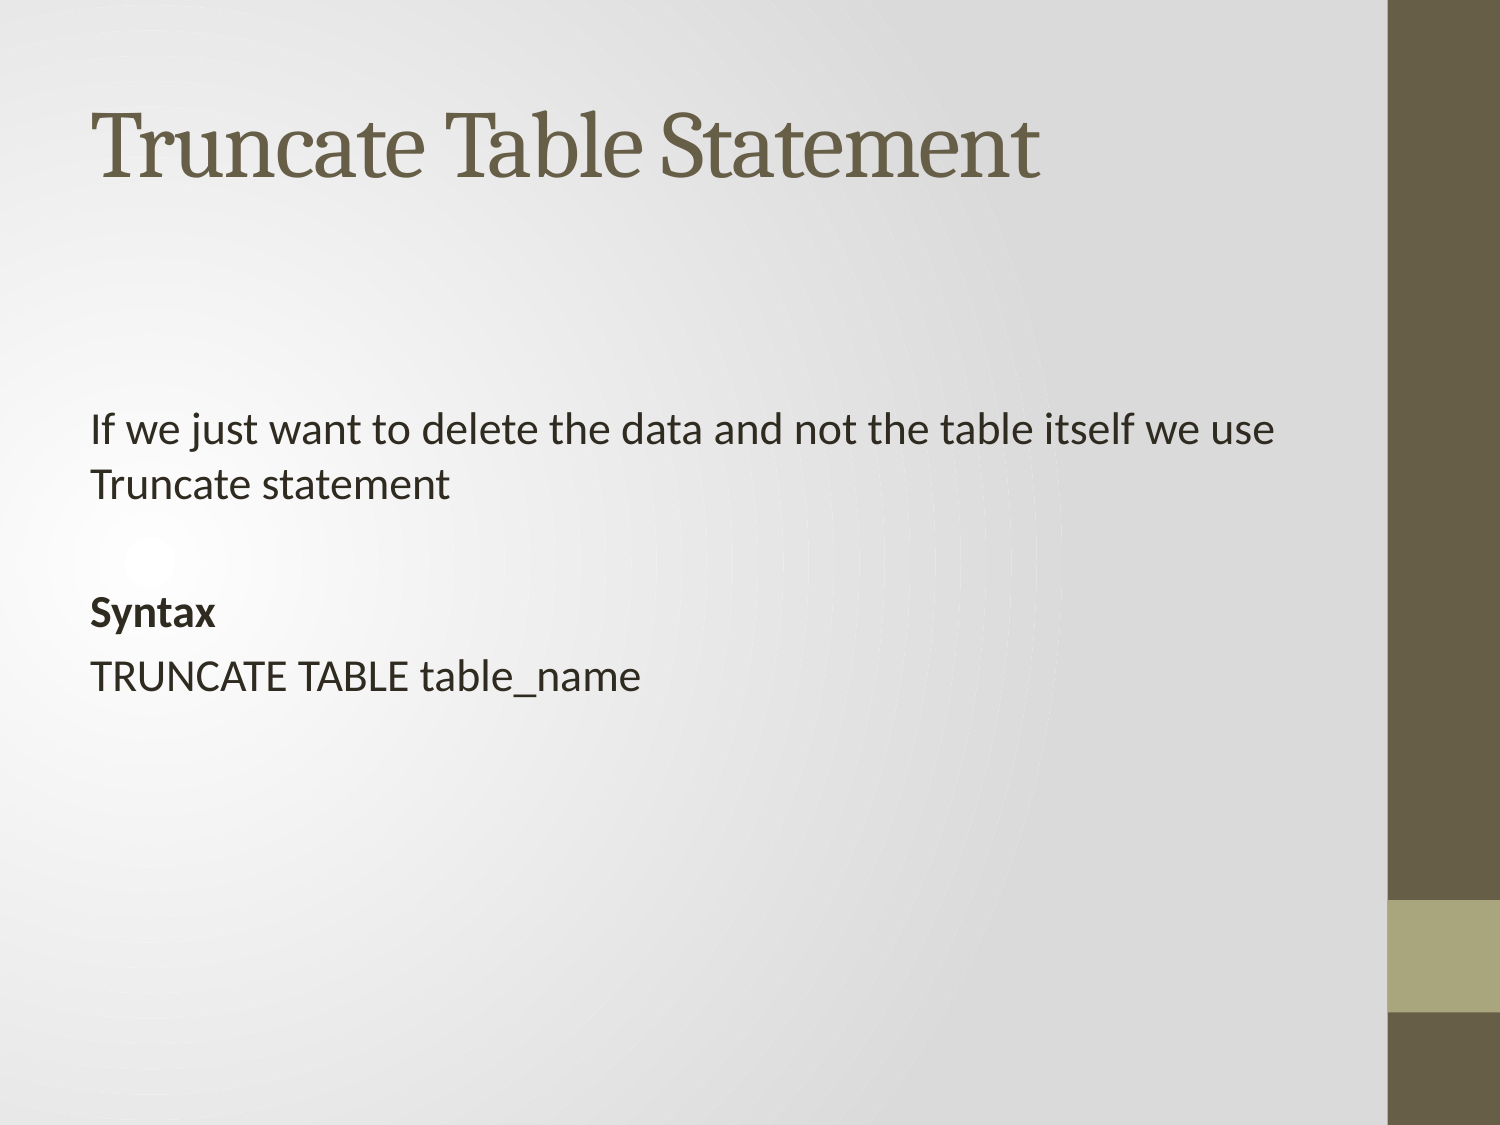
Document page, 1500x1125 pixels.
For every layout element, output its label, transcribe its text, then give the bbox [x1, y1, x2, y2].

list If we just want to delete the data and not the table itself we use Truncate statement Syntax TRUNCATE TABLE table_name [75, 262, 1325, 1050]
title Truncate Table Statement [75, 45, 1325, 233]
